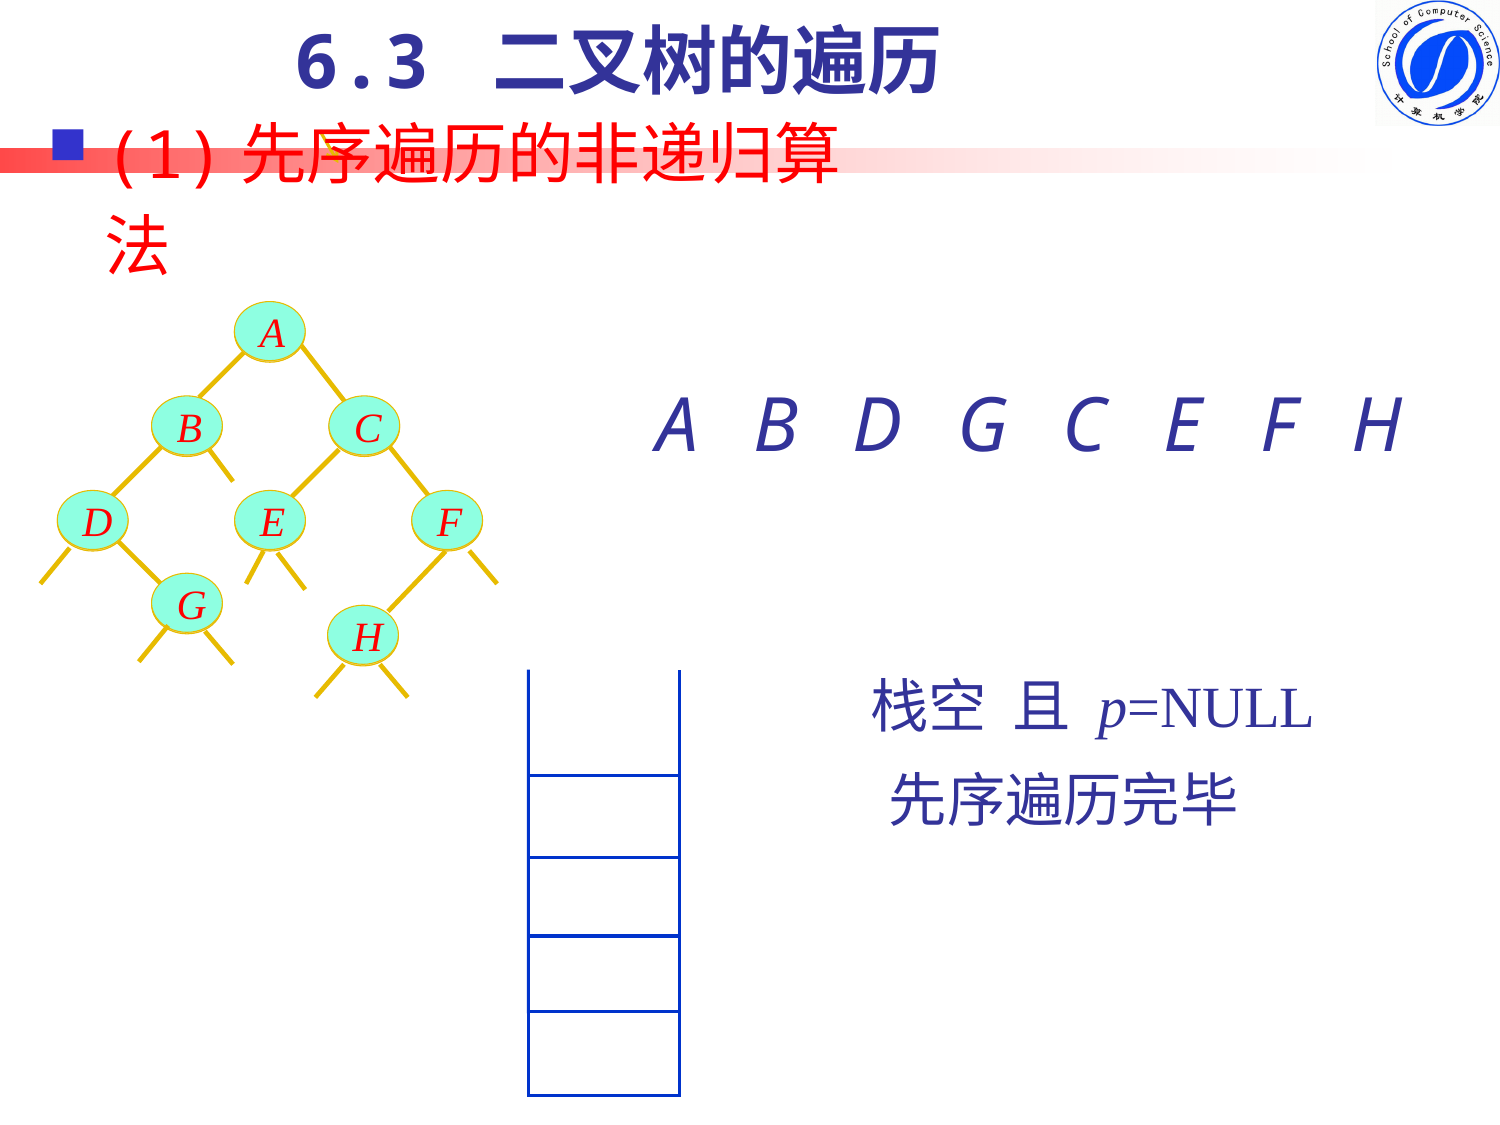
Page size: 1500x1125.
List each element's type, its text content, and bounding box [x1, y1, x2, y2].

text_box G [942, 368, 1023, 474]
text_box F [411, 489, 484, 551]
text_box C [328, 395, 401, 456]
text_box C [1047, 368, 1121, 474]
text_box D [56, 489, 129, 551]
text_box 栈空 且 p=NULL [855, 661, 1388, 747]
title (1)先序遍历的非递归算法 [33, 184, 919, 292]
text_box D [838, 368, 918, 474]
text_box H [327, 604, 399, 665]
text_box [312, 137, 346, 156]
text_box A [641, 368, 714, 474]
text_box H [1336, 368, 1418, 474]
picture [1375, 0, 1500, 126]
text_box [528, 669, 680, 1096]
text_box G [151, 572, 223, 633]
text_box 先序遍历完毕 [874, 755, 1272, 841]
text_box B [738, 368, 814, 474]
text_box A [233, 301, 306, 362]
text_box B [151, 395, 223, 456]
text_box 6.3 二叉树的遍历 [147, 4, 1091, 111]
text_box F [1246, 368, 1312, 474]
text_box E [234, 489, 306, 551]
text_box E [1148, 368, 1217, 474]
